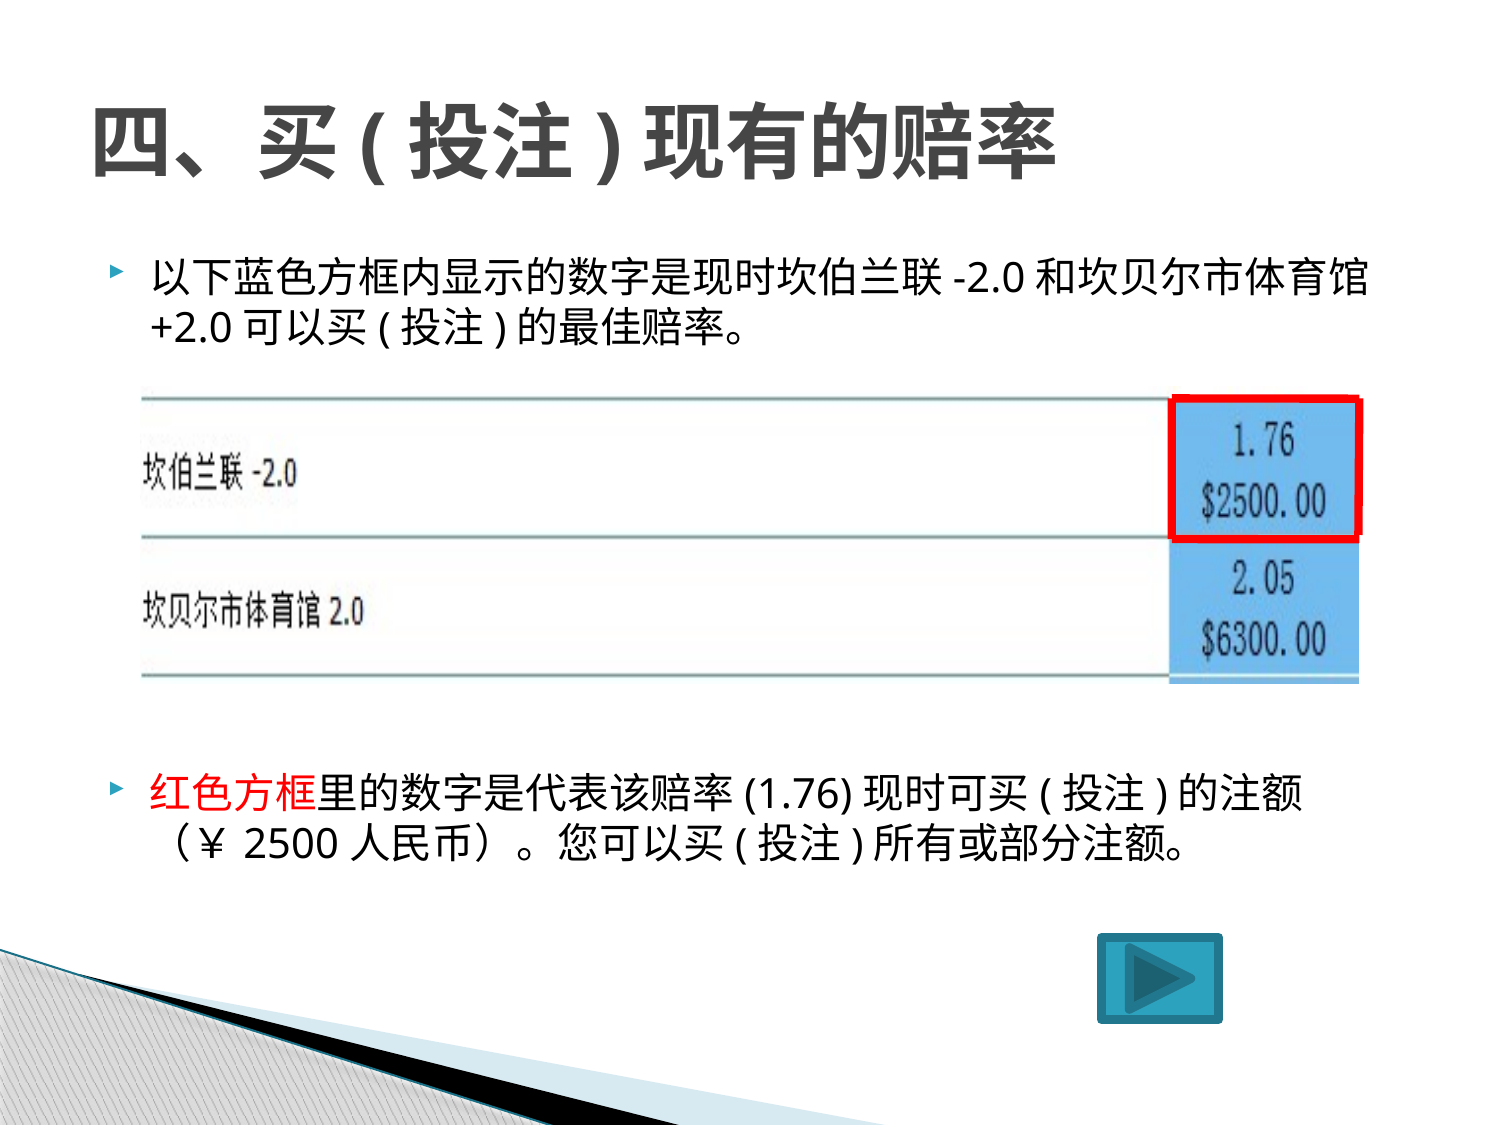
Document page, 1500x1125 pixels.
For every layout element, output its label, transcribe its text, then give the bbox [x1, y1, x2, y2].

text_box [1097, 933, 1223, 1024]
list 以下蓝色方框内显示的数字是现时坎伯兰联-2.0和坎贝尔市体育馆+2.0可以买(投注)的最佳赔率。 红色方框里的数字是代表该赔率(1.76)现时可买(投注)的注额（￥2500人民币）。您可以买(投注)所有或部分注额。 [75, 243, 1425, 986]
picture [140, 386, 1359, 684]
title 四、买(投注)现有的赔率 [75, 45, 1425, 233]
